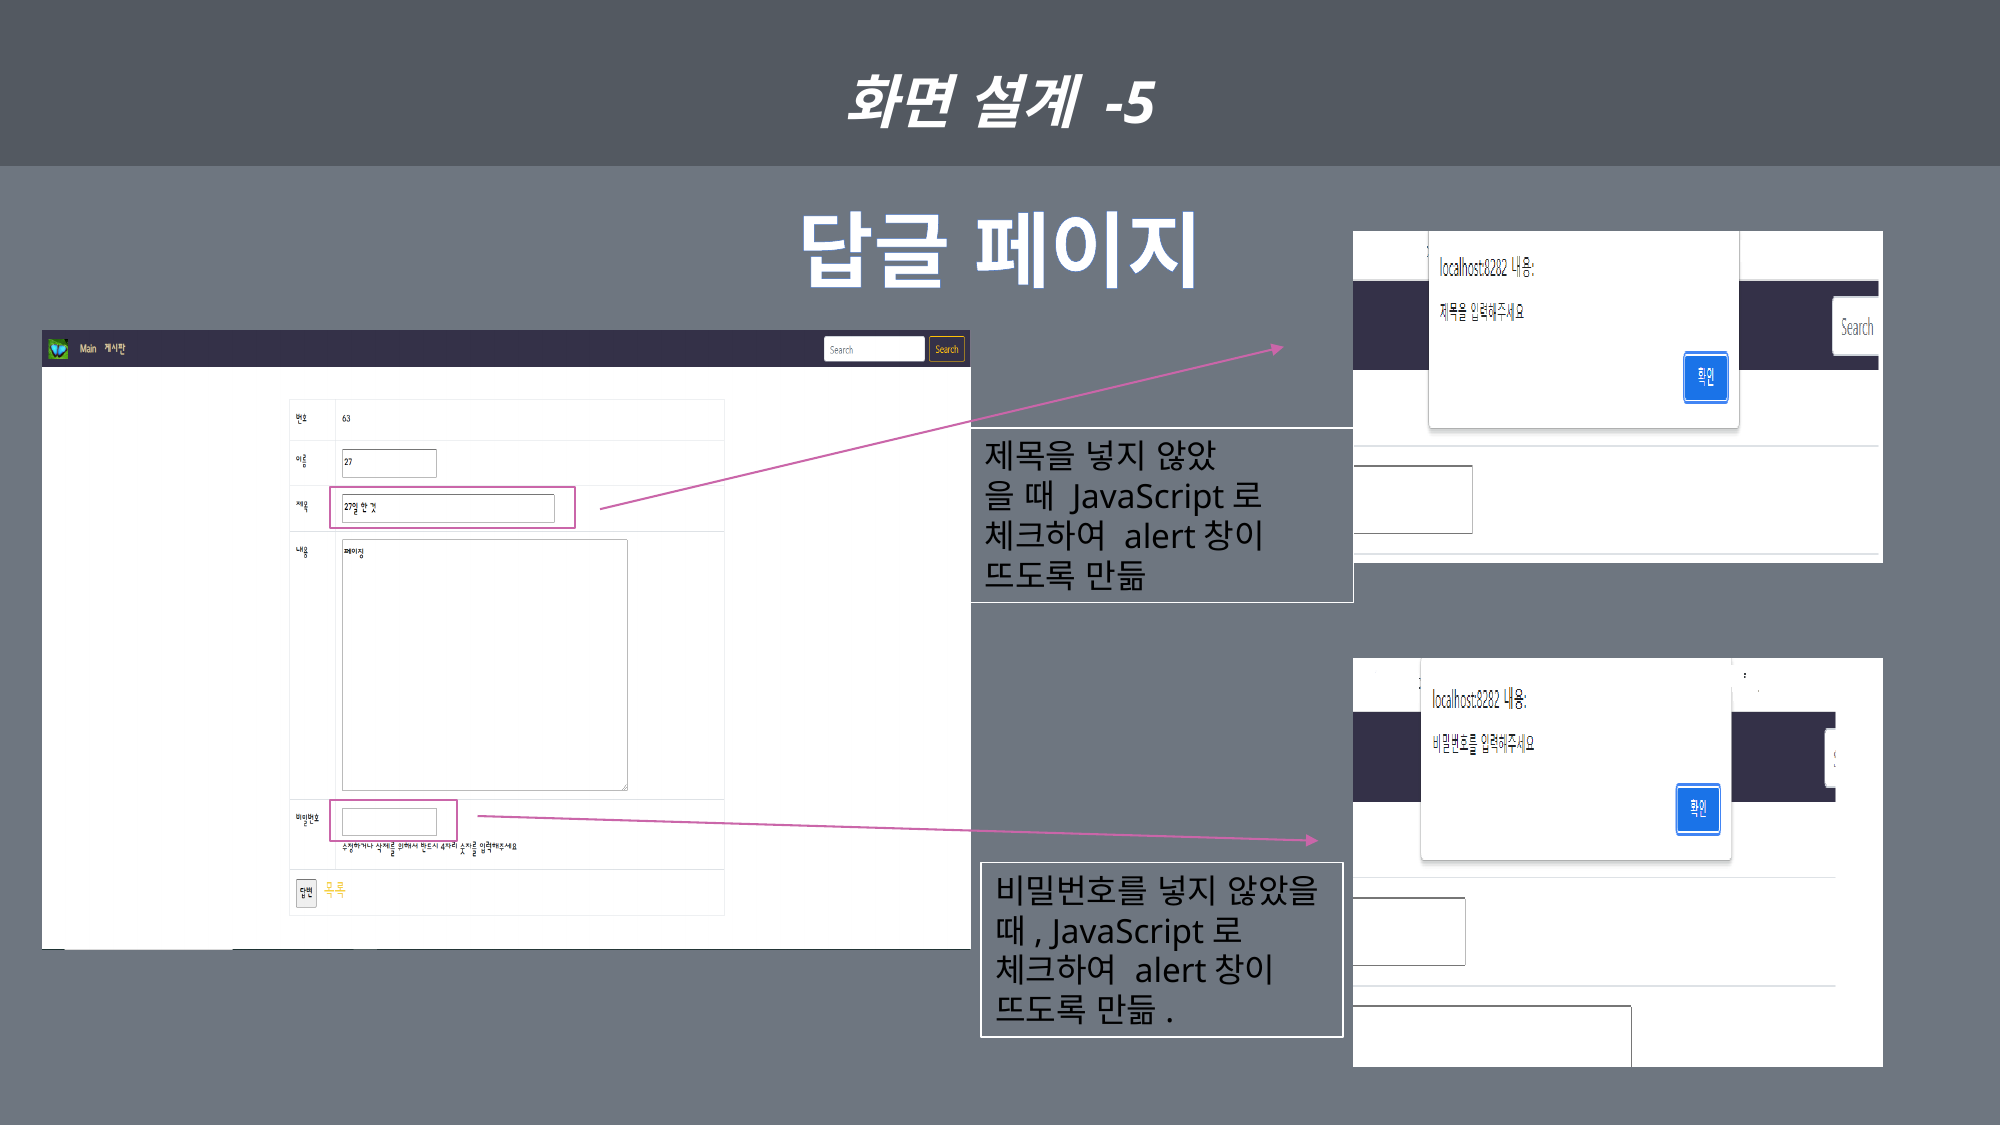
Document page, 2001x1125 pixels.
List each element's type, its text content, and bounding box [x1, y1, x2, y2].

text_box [599, 346, 1284, 510]
picture [42, 330, 971, 950]
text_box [477, 816, 1319, 841]
picture [1353, 231, 1883, 563]
picture [1353, 658, 1883, 1067]
text_box 화면 설계 -5 [0, 0, 2000, 167]
text_box 제목을 넣지 않았을 때 JavaScript로 체크하여 alert창이 뜨도록 만듦 [971, 427, 1354, 603]
text_box 답글 페이지 [782, 190, 1218, 306]
text_box 비밀번호를 넣지 않았을 때, JavaScript로 체크하여 alert창이 뜨도록 만듦. [980, 862, 1343, 1037]
